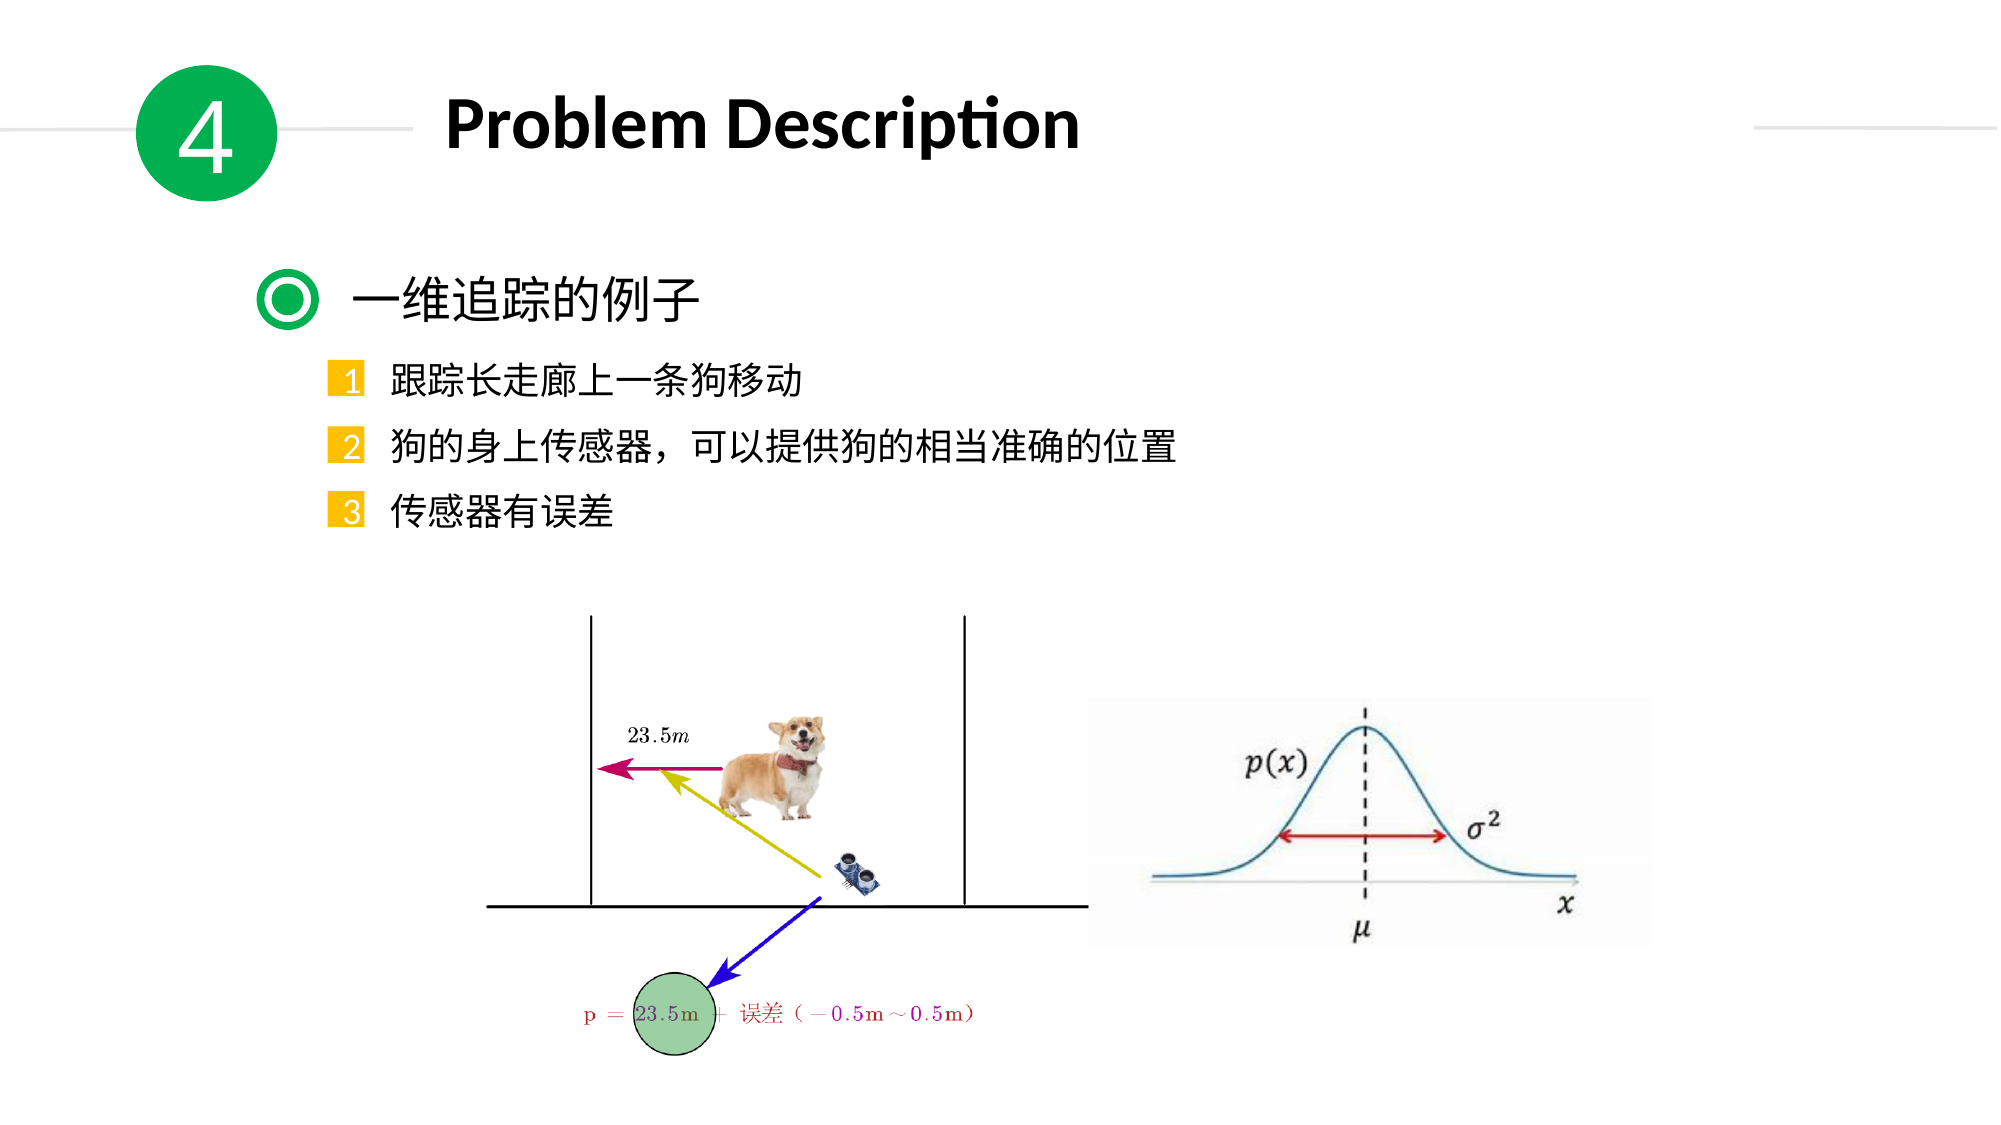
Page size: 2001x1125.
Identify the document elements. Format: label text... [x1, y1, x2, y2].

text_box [260, 272, 315, 326]
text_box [327, 480, 1651, 541]
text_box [327, 349, 1651, 410]
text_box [327, 415, 1651, 477]
text_box 一维追踪的例子 [337, 261, 754, 337]
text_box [413, 583, 1663, 1068]
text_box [0, 66, 1998, 201]
